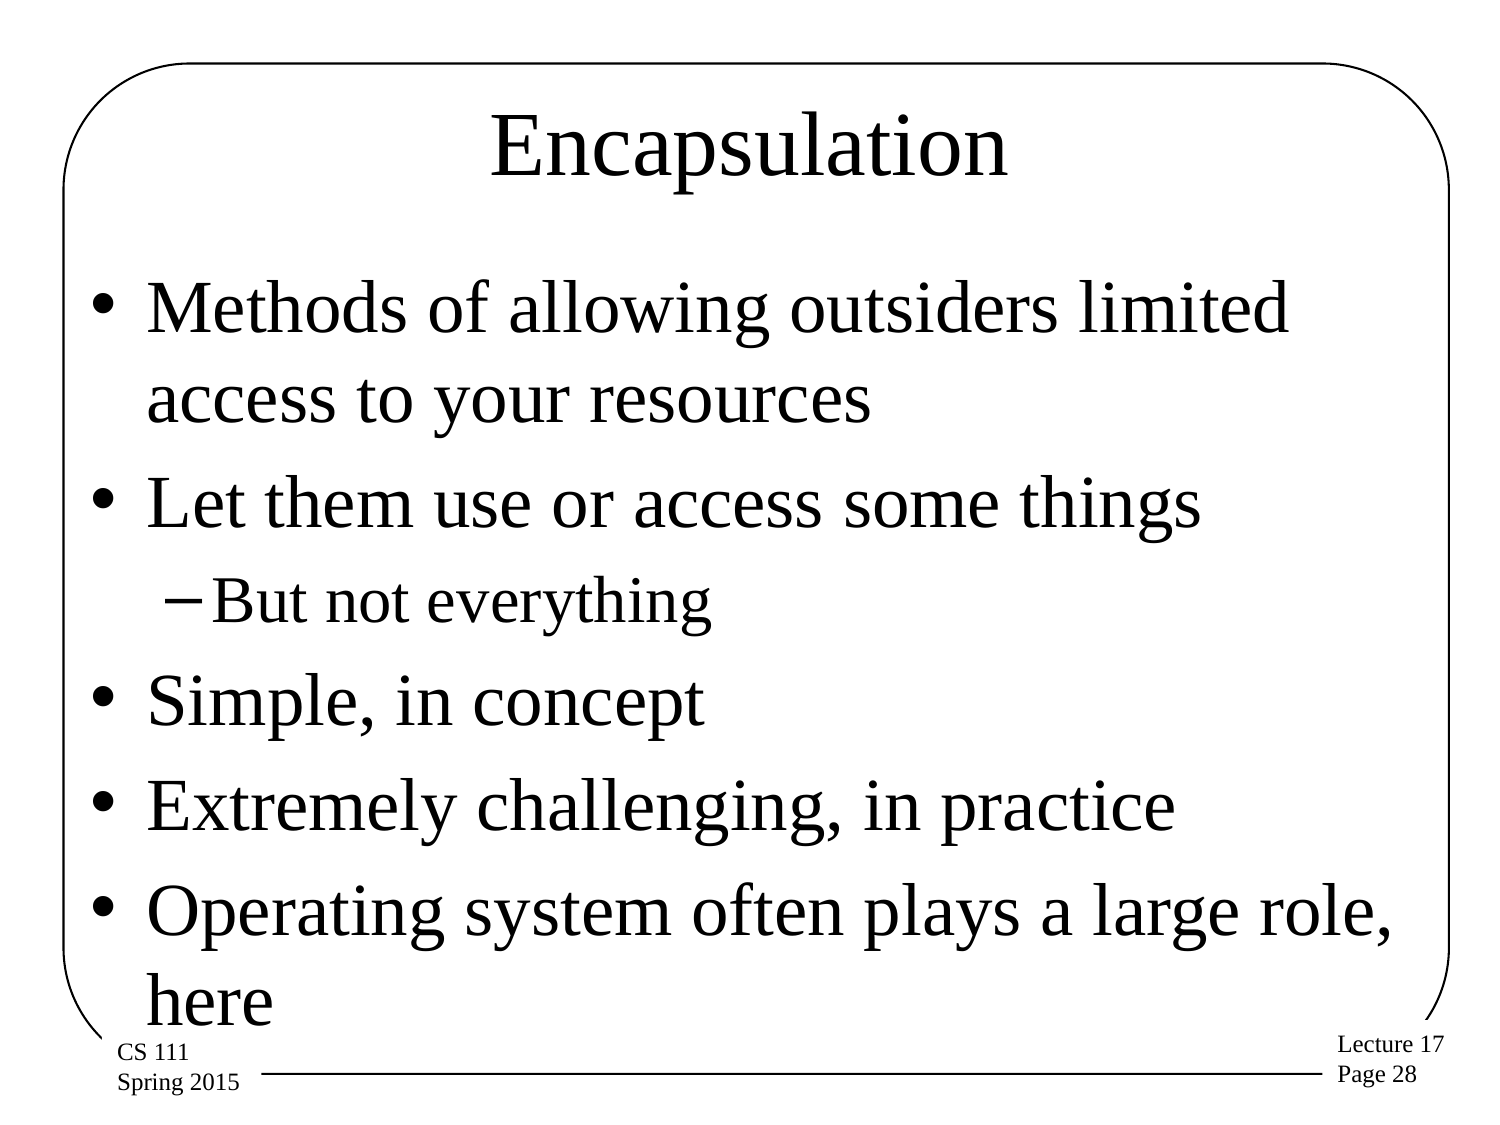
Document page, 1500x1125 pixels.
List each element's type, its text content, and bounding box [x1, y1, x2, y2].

title Encapsulation [74, 44, 1426, 233]
list Methods of allowing outsiders limited access to your resources Let them use or access some things But not everything Simple, in concept Extremely challenging, in practice Operating system often plays a large role, here [74, 249, 1426, 993]
